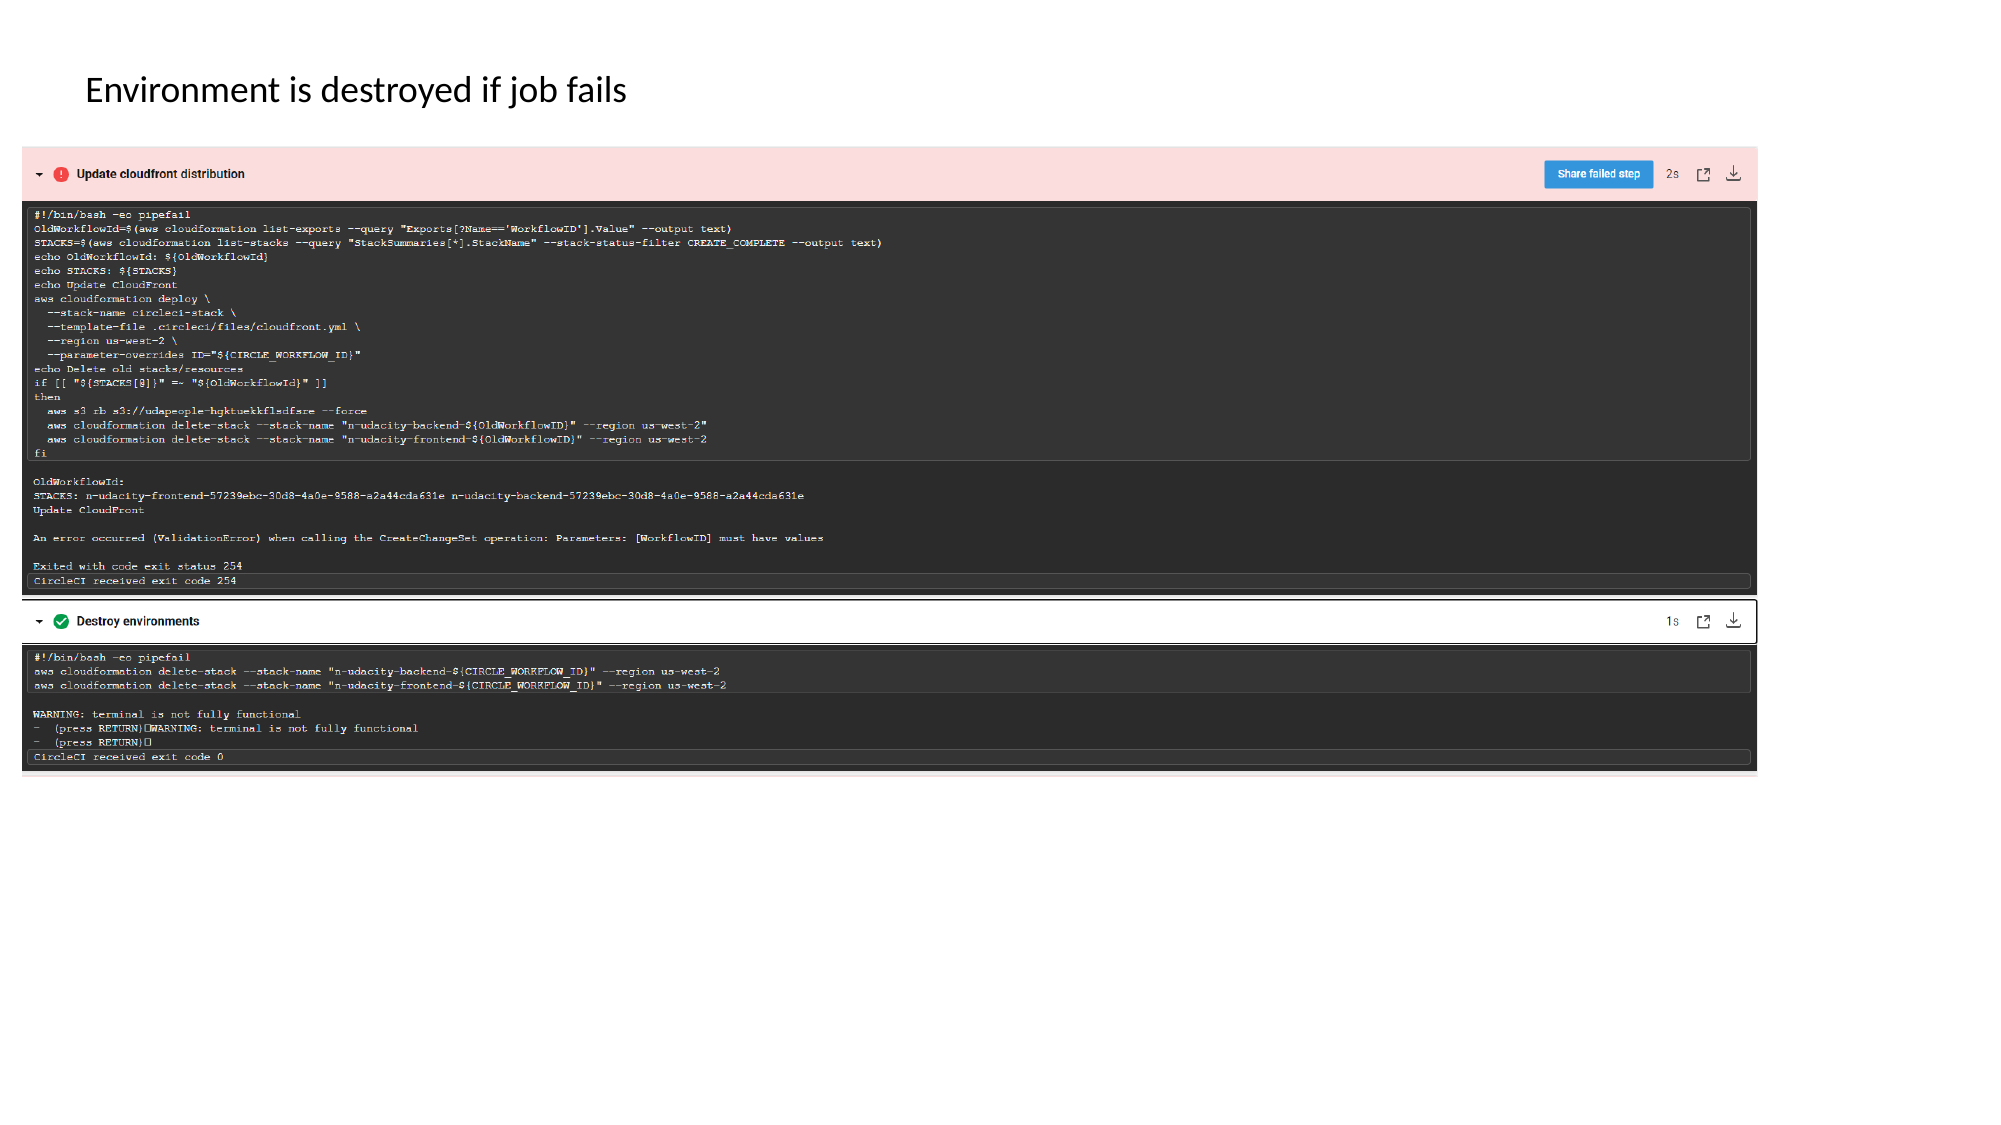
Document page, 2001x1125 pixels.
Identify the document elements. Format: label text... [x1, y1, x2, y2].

picture [22, 146, 1758, 777]
text_box Environment is destroyed if job fails [70, 57, 1009, 117]
